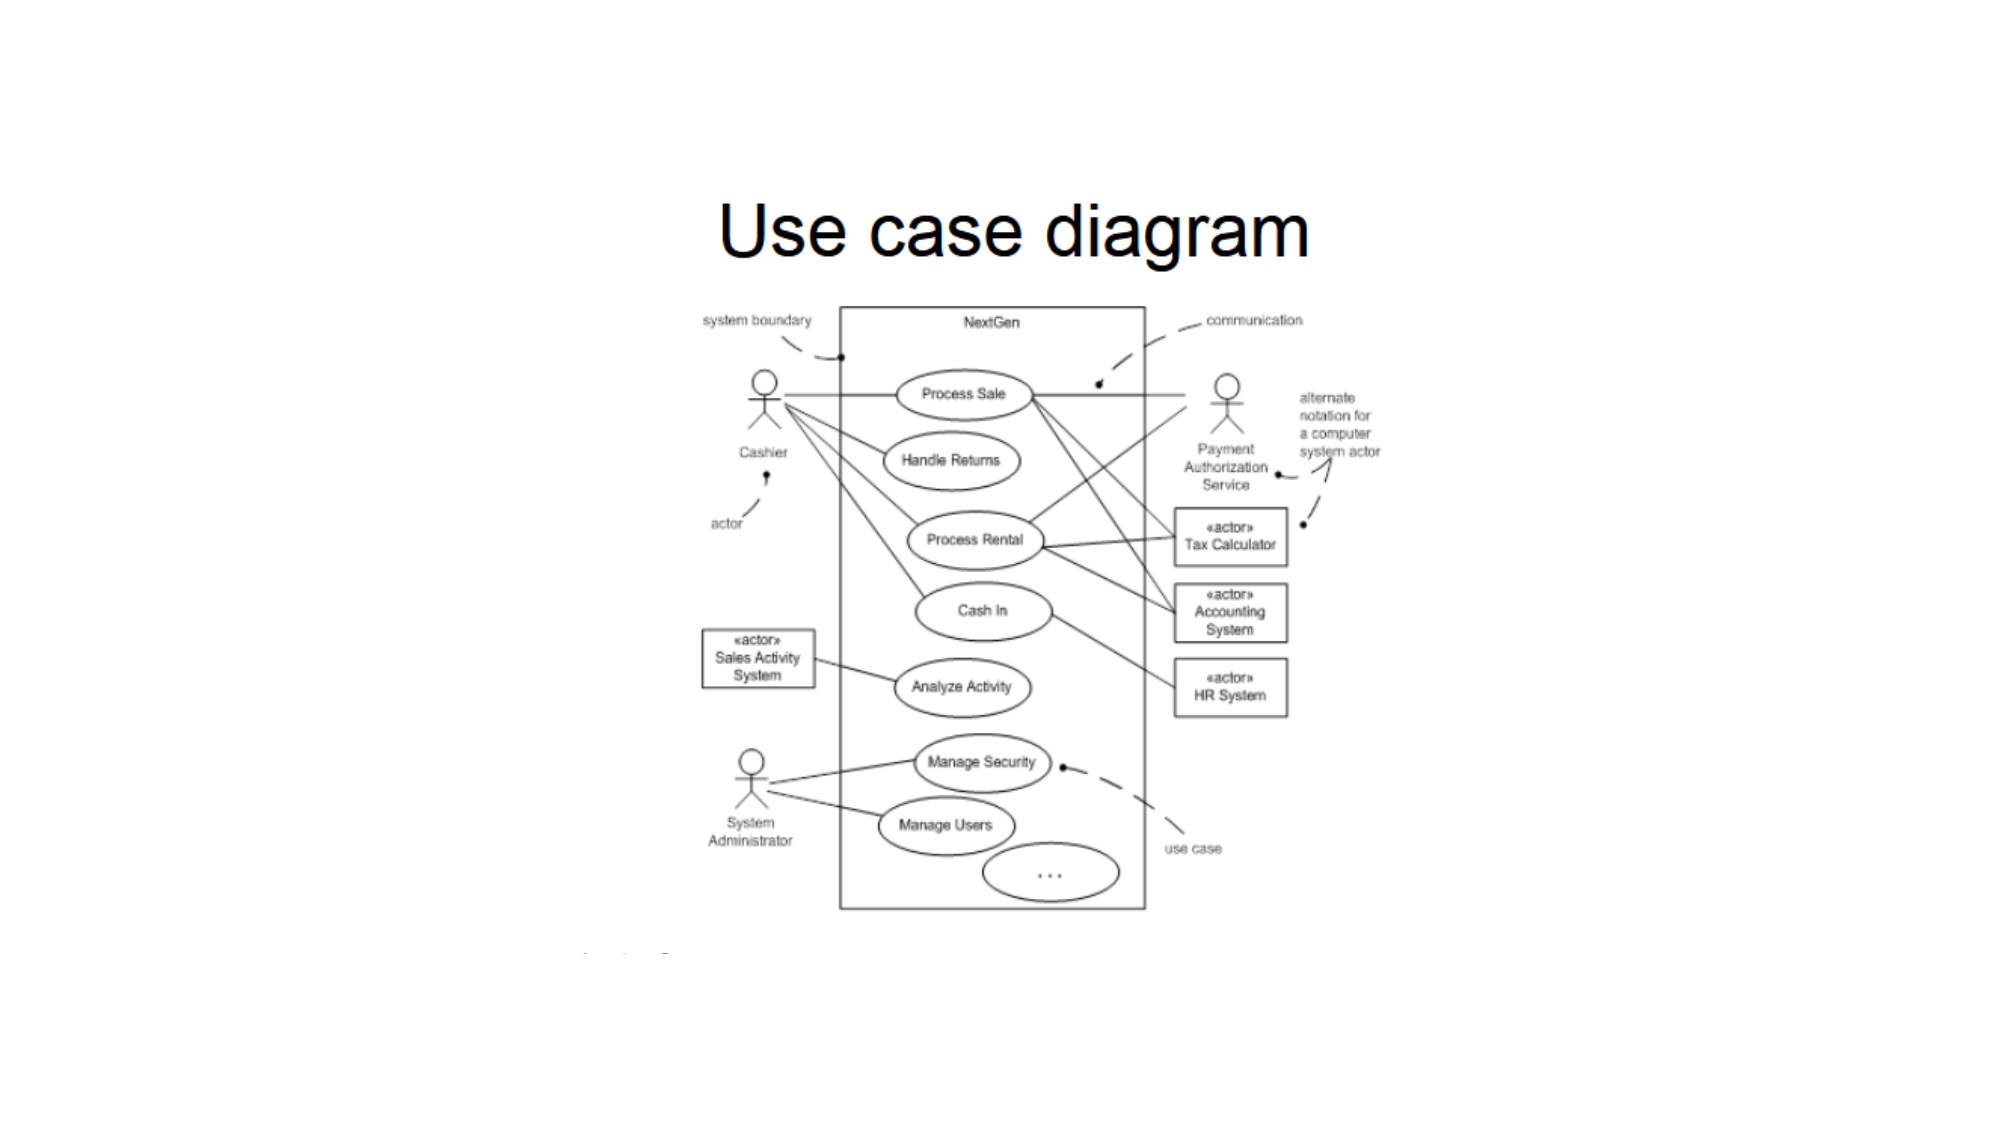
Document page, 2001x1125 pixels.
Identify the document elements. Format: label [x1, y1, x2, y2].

list [553, 168, 1482, 954]
